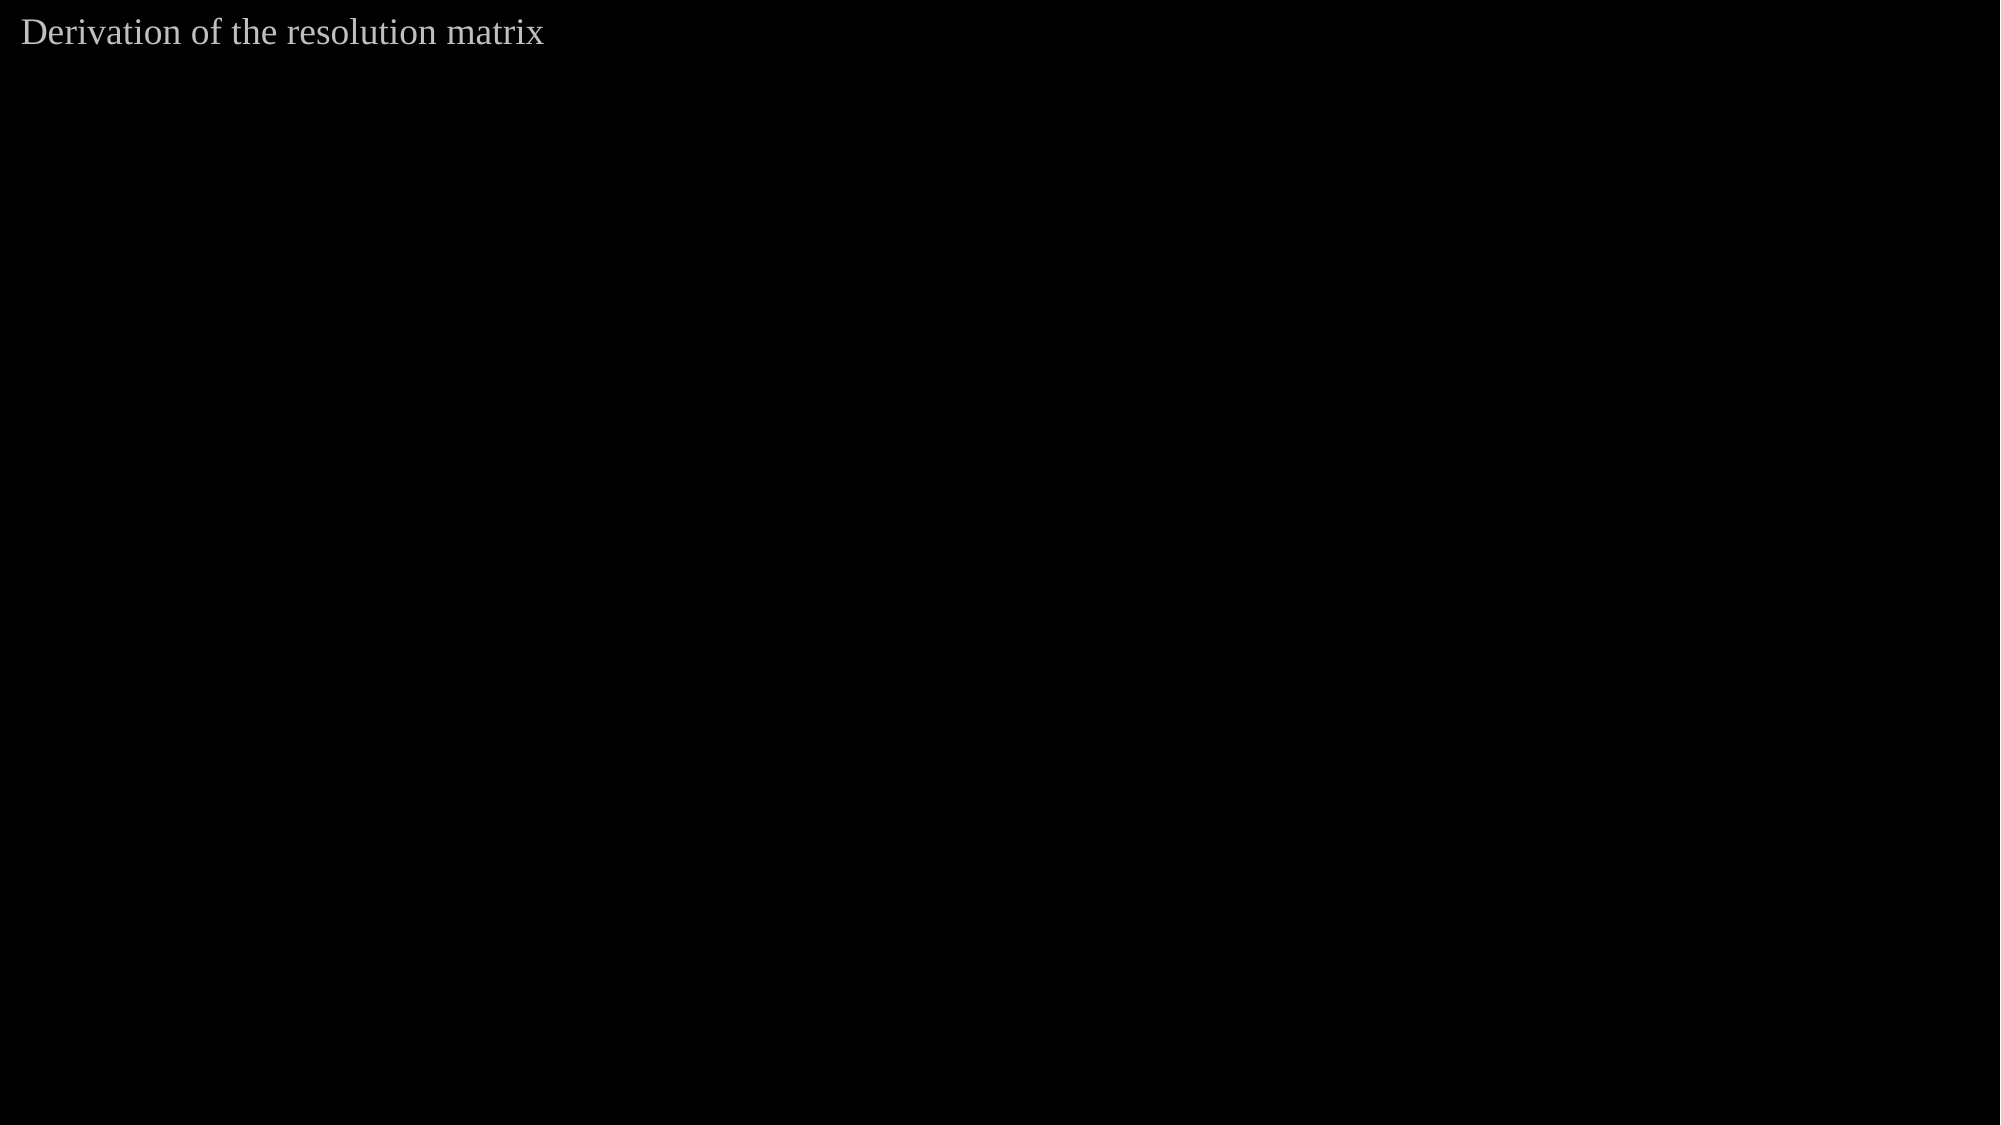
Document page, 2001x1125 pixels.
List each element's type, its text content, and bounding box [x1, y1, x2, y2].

text_box Derivation of the resolution matrix [6, 0, 561, 60]
